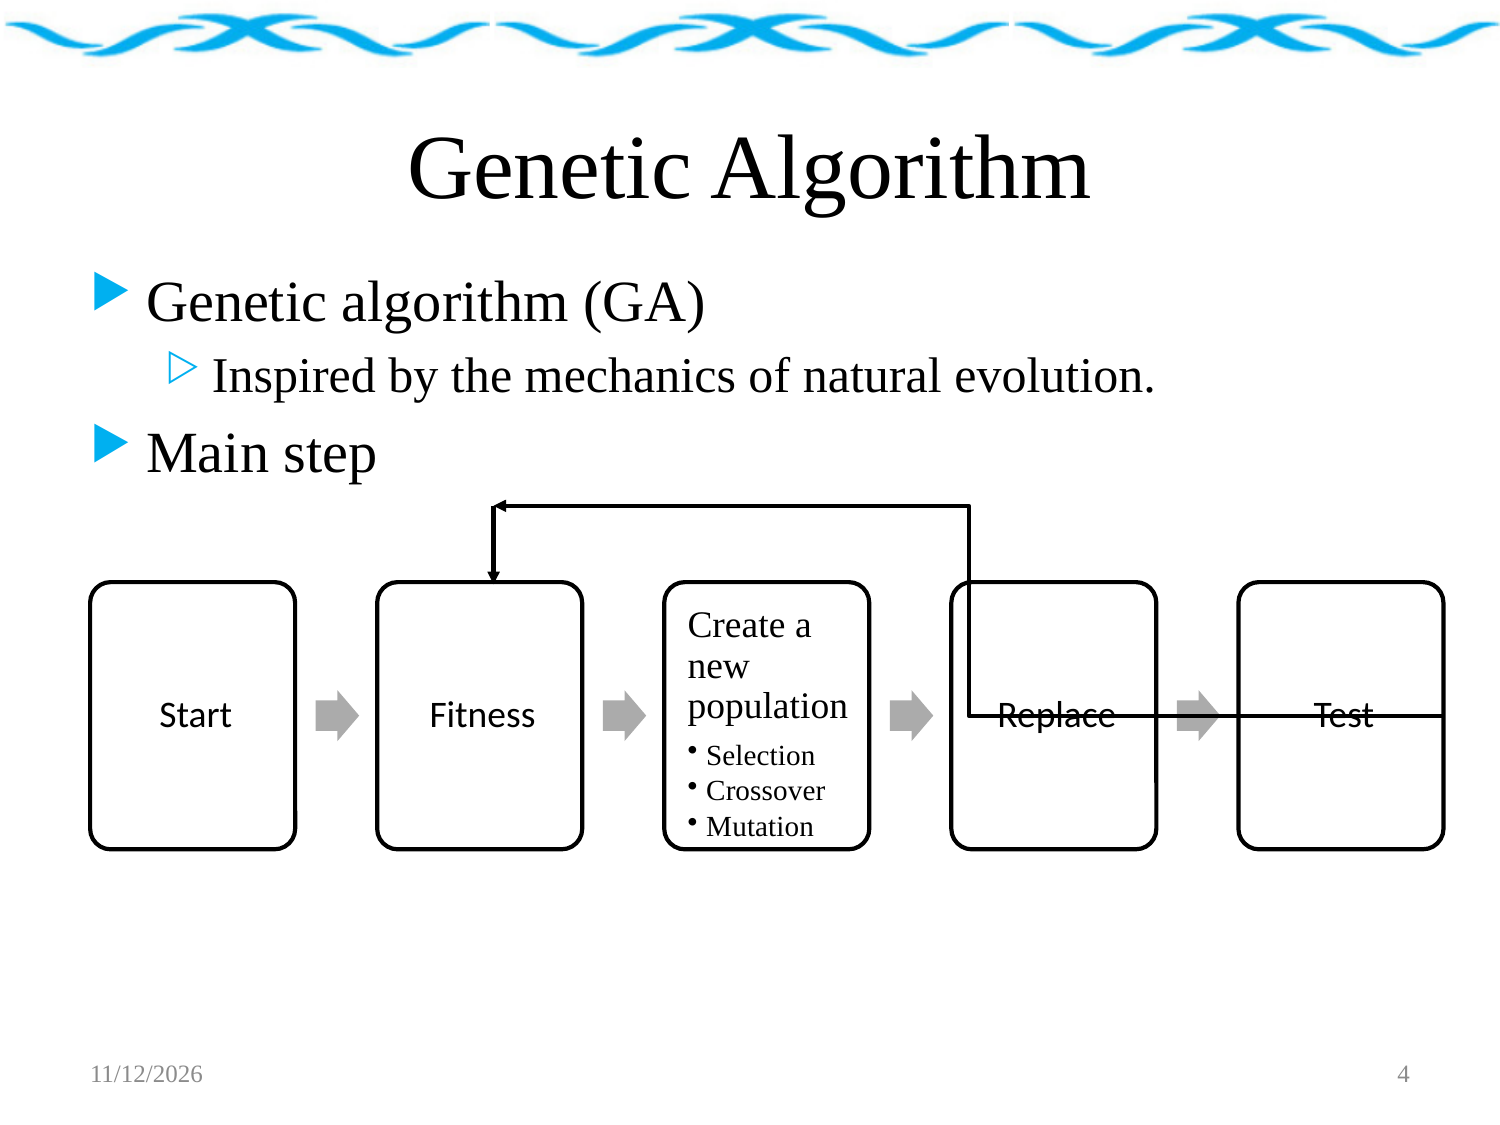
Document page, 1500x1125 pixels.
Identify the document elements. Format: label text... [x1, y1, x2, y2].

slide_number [75, 1042, 425, 1103]
list Genetic algorithm (GA) Inspired by the mechanics of natural evolution. Main step [75, 256, 1425, 1005]
title Genetic Algorithm [75, 67, 1425, 256]
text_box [89, 388, 1445, 1043]
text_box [493, 505, 1445, 716]
picture [0, 0, 1500, 68]
slide_number 4 [1074, 1051, 1425, 1103]
